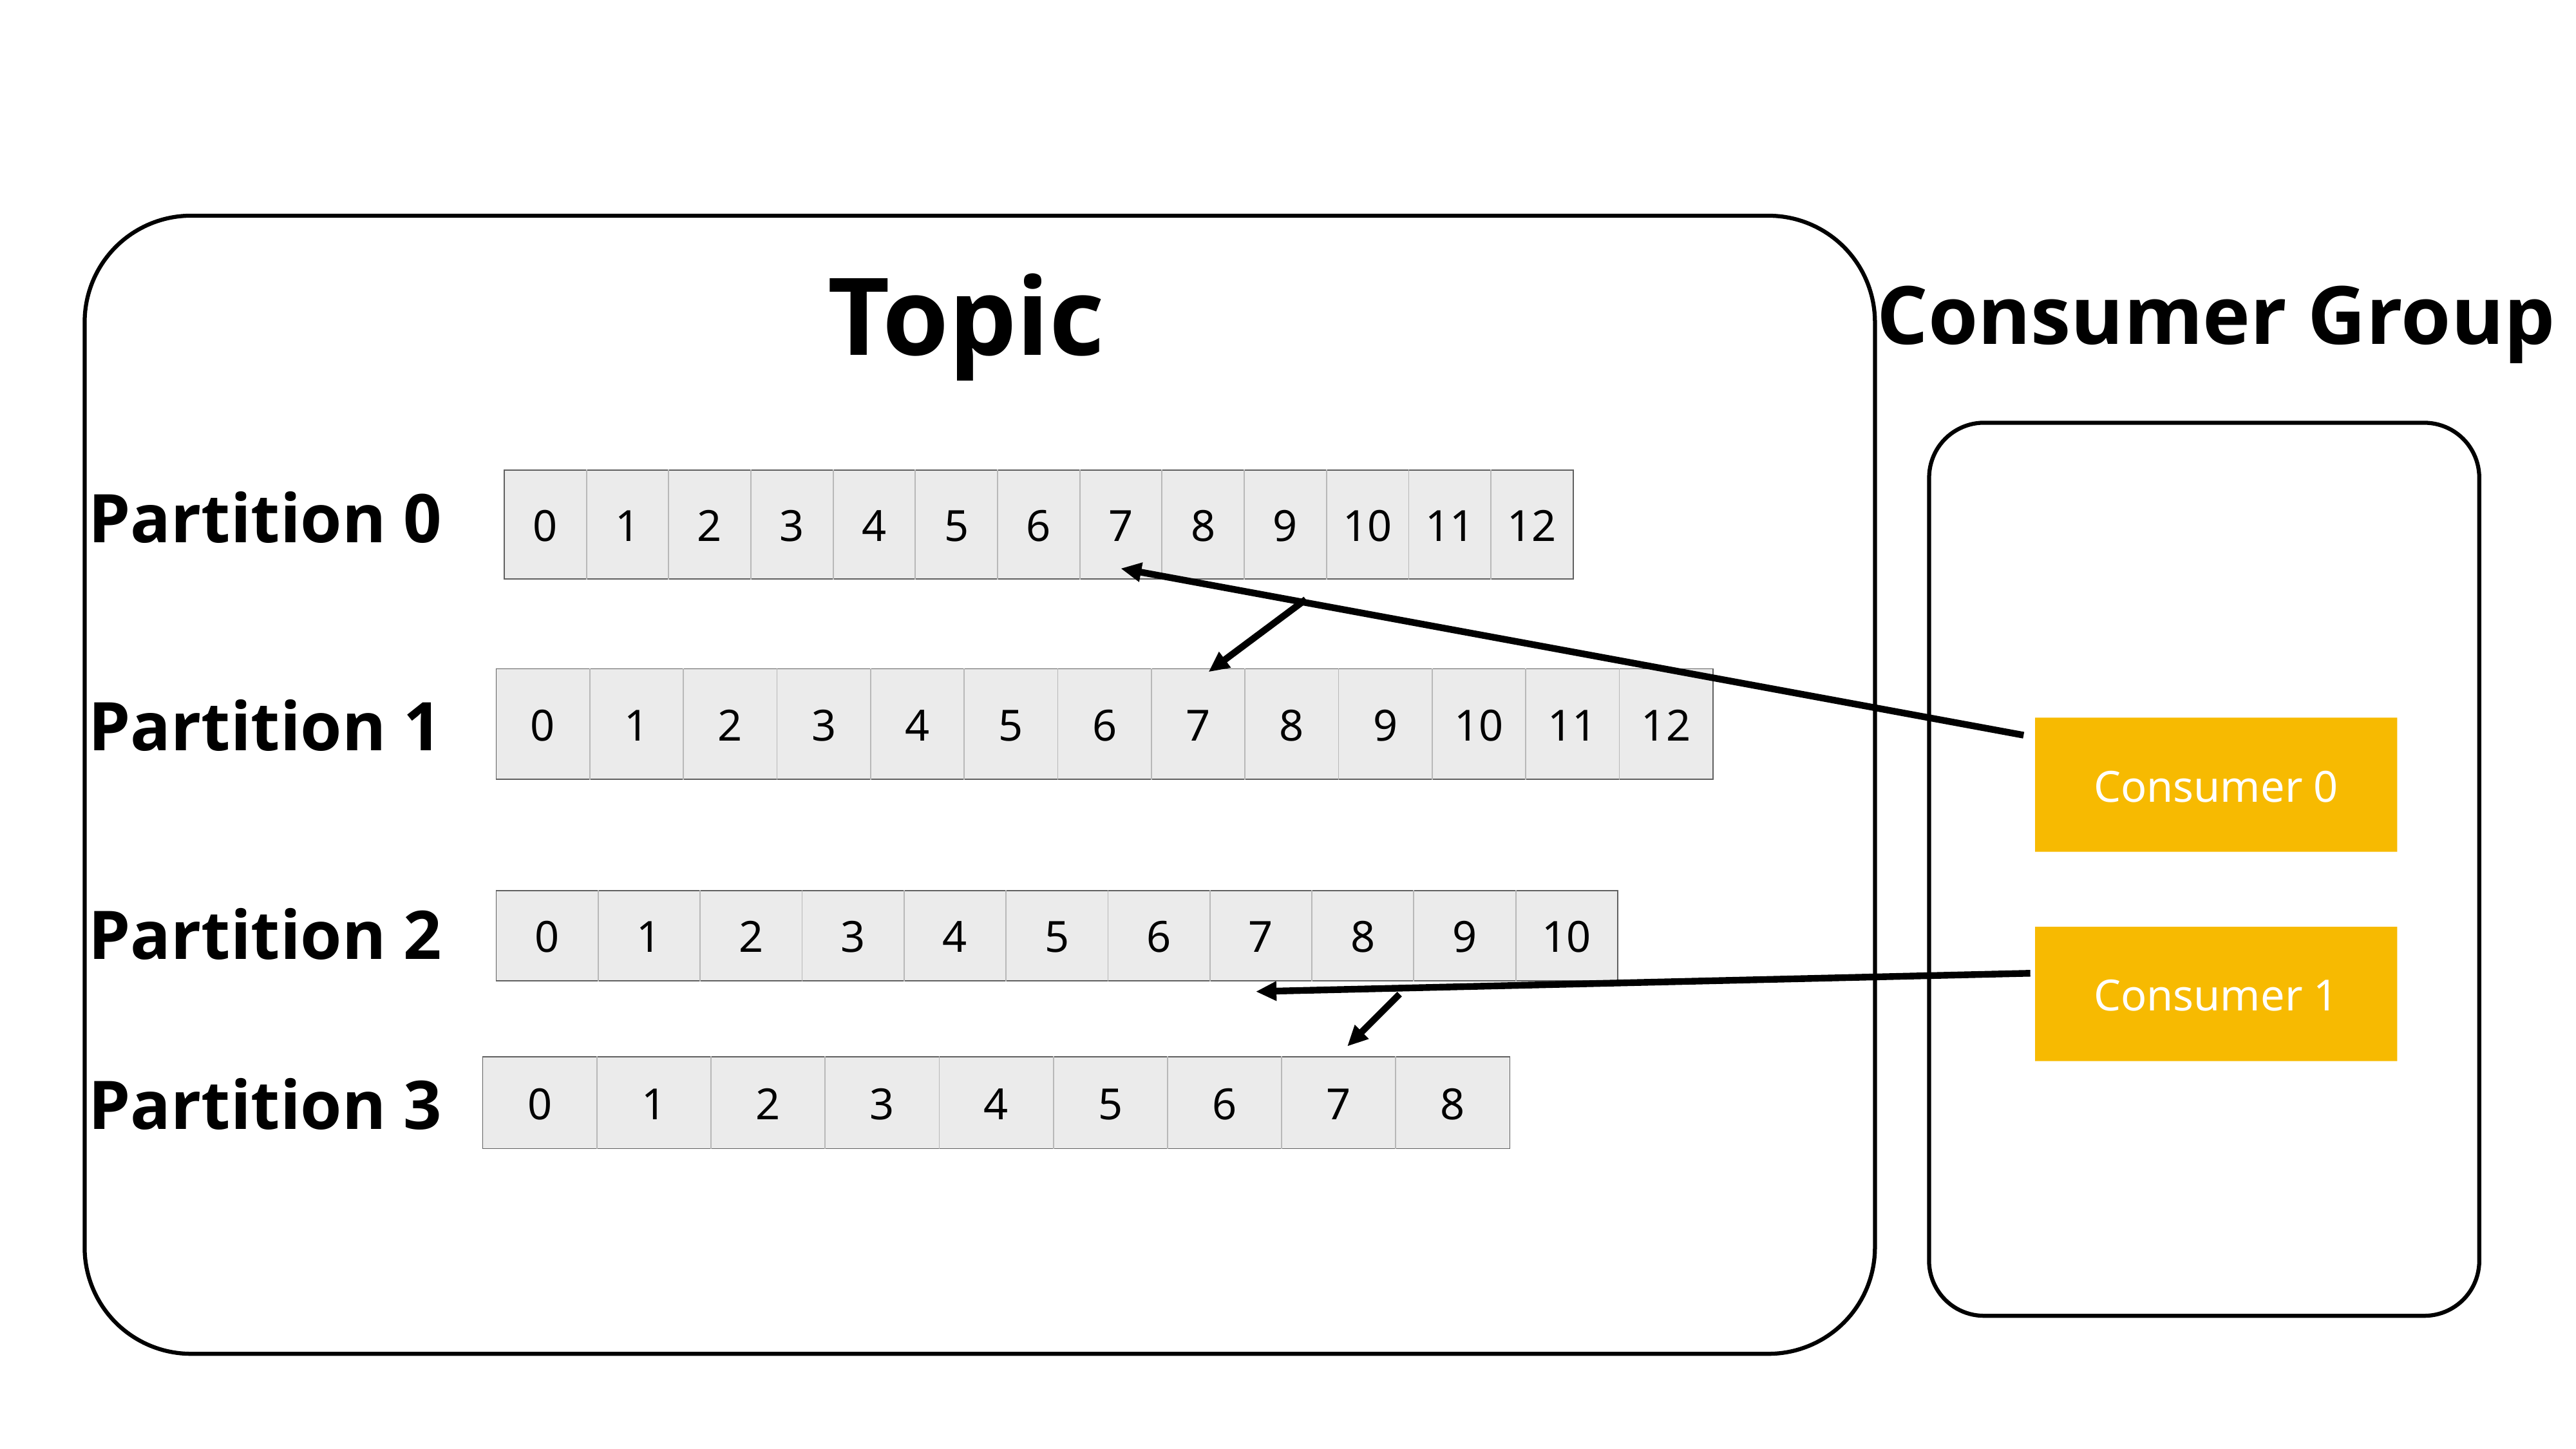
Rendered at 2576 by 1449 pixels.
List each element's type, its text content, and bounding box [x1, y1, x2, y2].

text_box [84, 215, 1875, 1354]
text_box [1121, 566, 1302, 602]
text_box [1347, 994, 1400, 1046]
text_box [1929, 422, 2479, 1316]
text_box Consumer Group [1871, 258, 2561, 366]
text_box [1256, 973, 2031, 996]
text_box Consumer 0 [2035, 717, 2398, 852]
text_box [1209, 599, 1306, 672]
text_box Consumer 1 [2035, 927, 2398, 1061]
